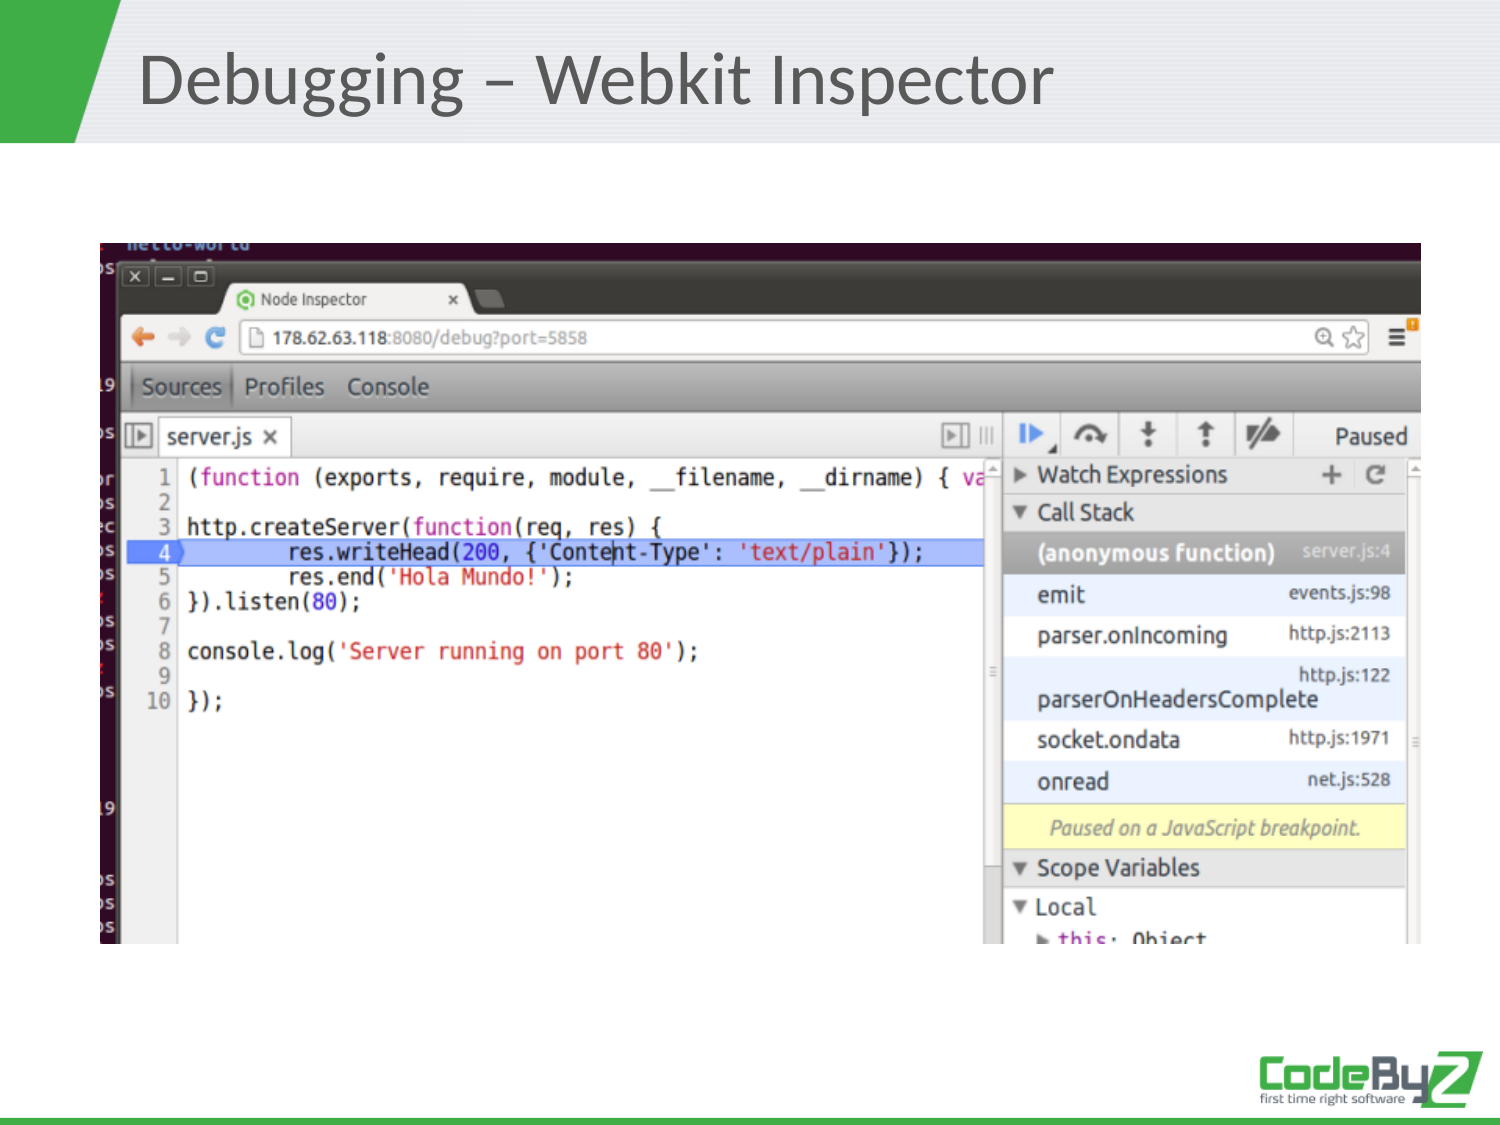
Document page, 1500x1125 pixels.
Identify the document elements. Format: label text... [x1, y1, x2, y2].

picture [0, 0, 1500, 1117]
title Debugging – Webkit Inspector [123, 0, 1425, 149]
